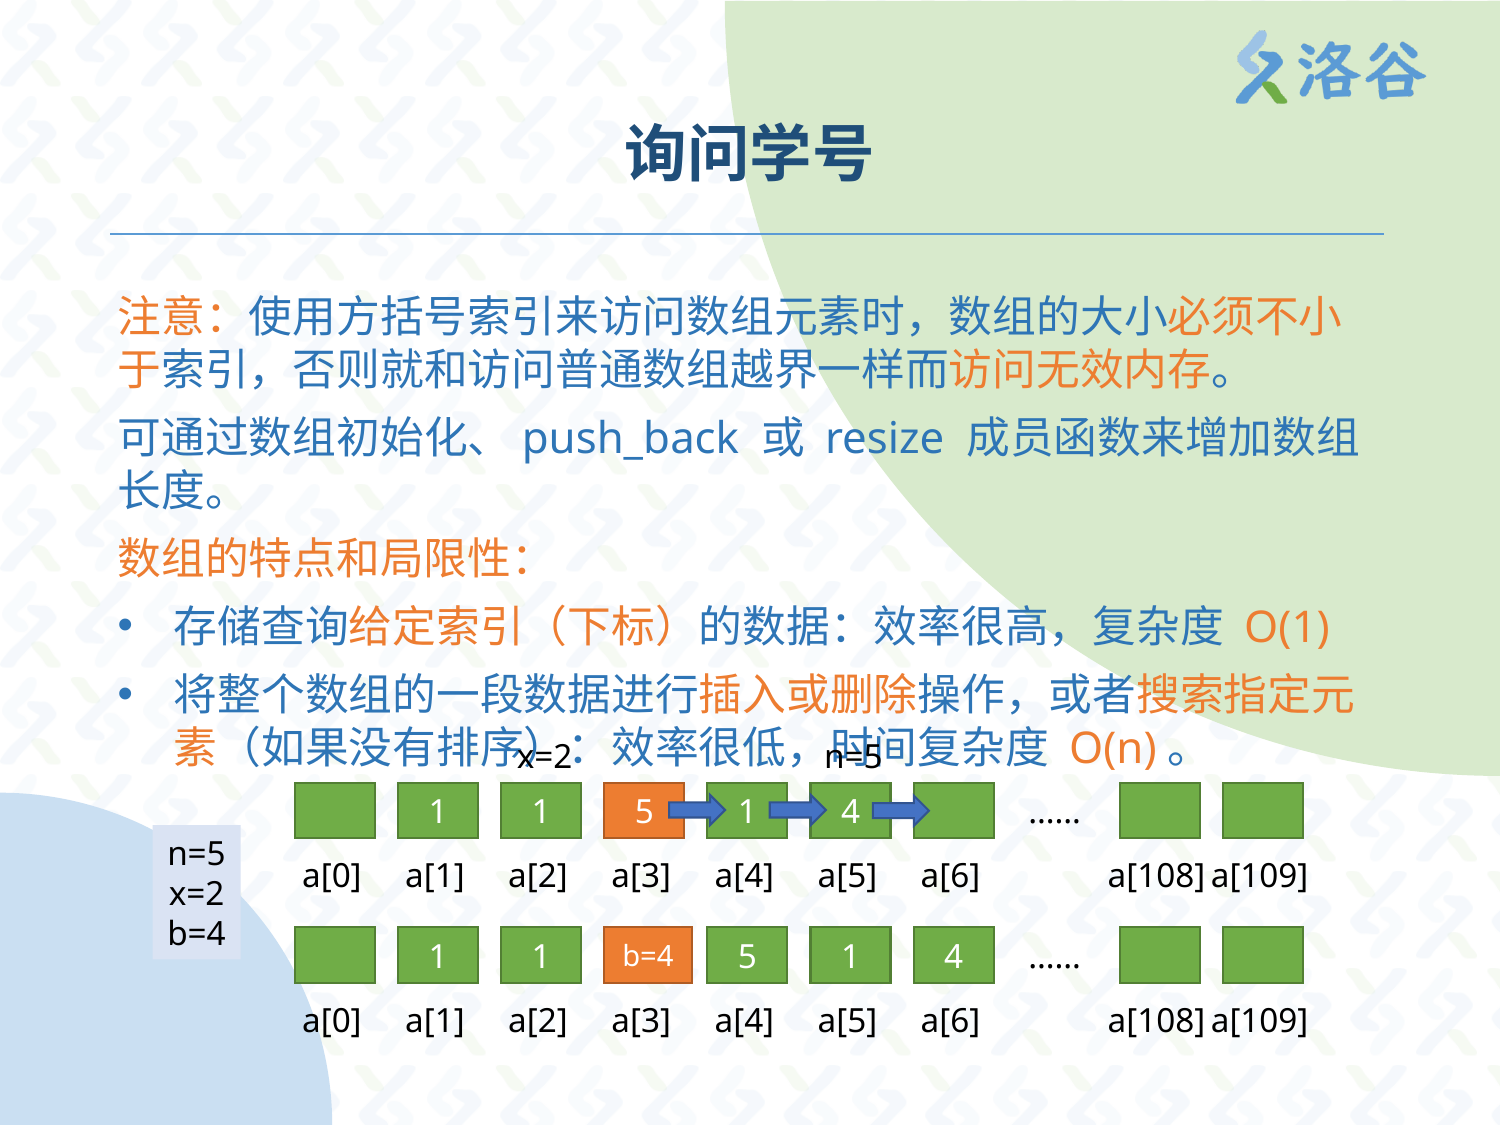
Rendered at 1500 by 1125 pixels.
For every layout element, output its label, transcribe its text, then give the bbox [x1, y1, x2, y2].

list 注意：使用方括号索引来访问数组元素时，数组的大小必须不小于索引，否则就和访问普通数组越界一样而访问无效内存。 可通过数组初始化、push_back 或 resize 成员函数来增加数组长度。 数组的特点和局限性： 存储查询给定索引（下标）的数据：效率很高，复杂度 O(1) 将整个数组的一段数据进行插入或删除操作，或者搜索指定元素（如果没有排序）：效率很低，时间复杂度 O(n)。 [102, 281, 1397, 1016]
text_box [155, 727, 1315, 1043]
picture [1235, 26, 1427, 108]
title 询问学号 [102, 77, 1397, 198]
